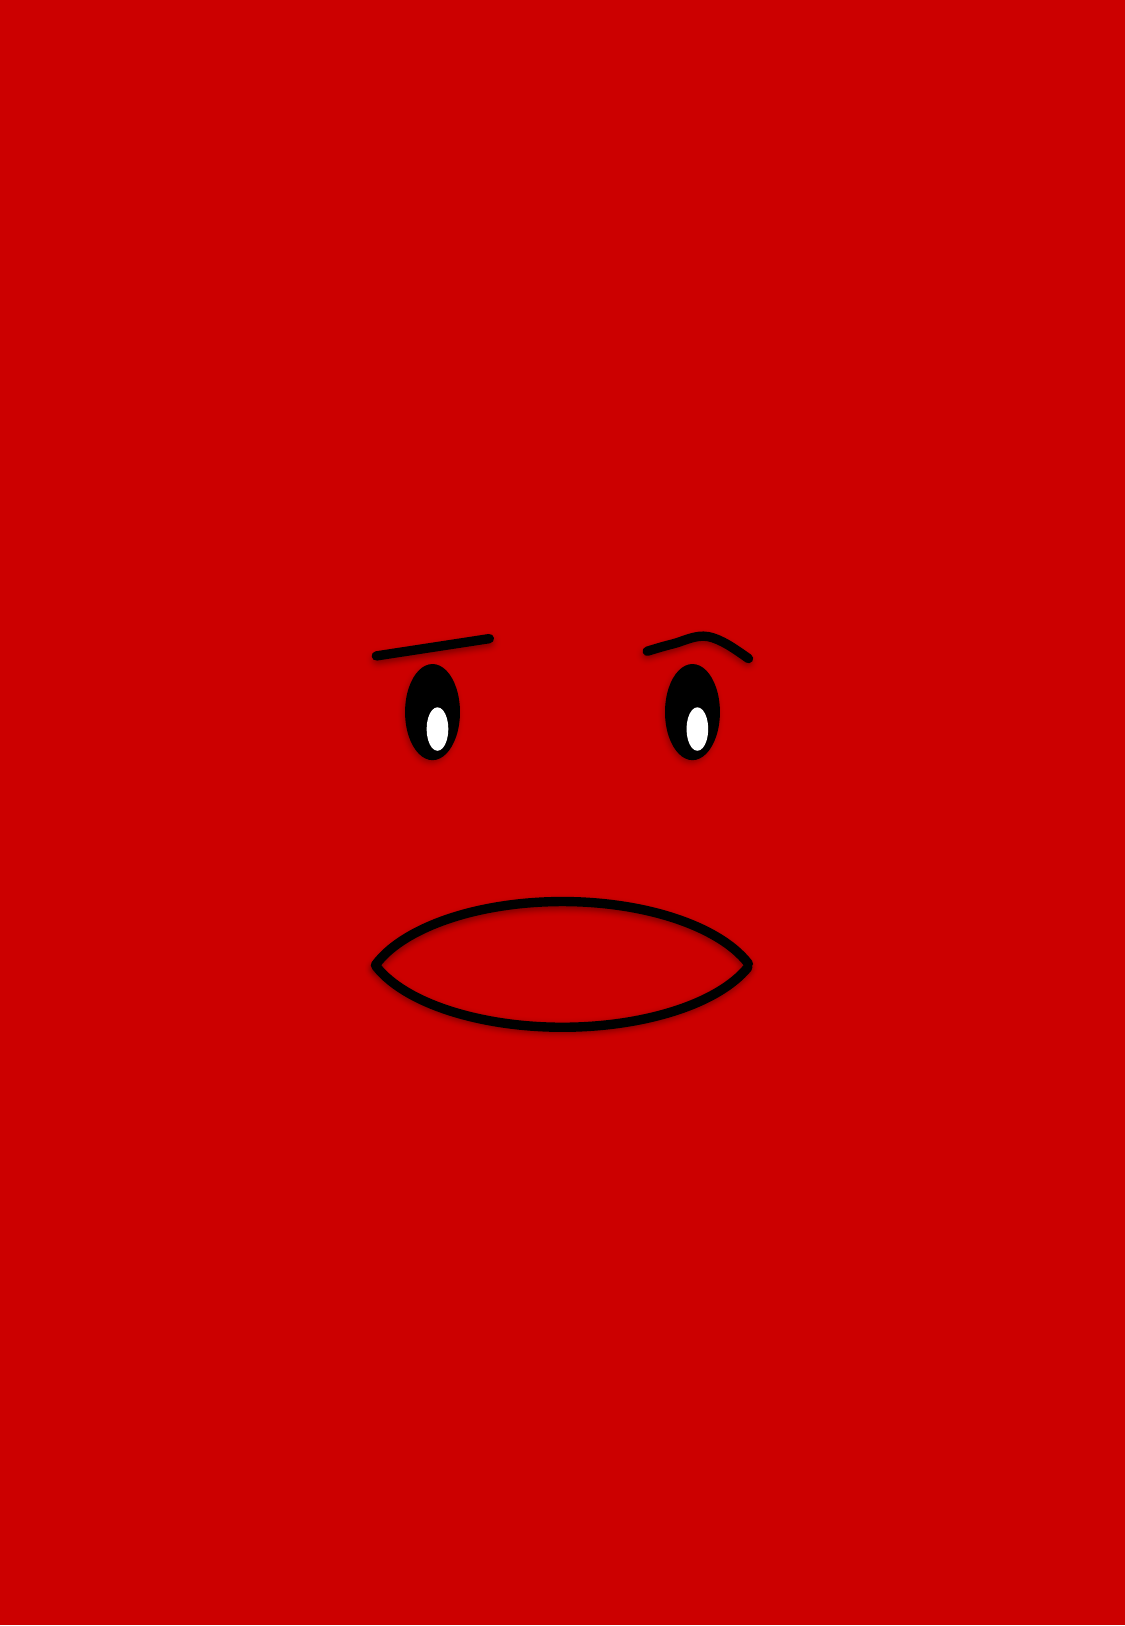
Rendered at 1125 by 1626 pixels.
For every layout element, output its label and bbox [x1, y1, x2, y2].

text_box [404, 667, 721, 761]
text_box [376, 635, 749, 659]
text_box [363, 841, 762, 1093]
